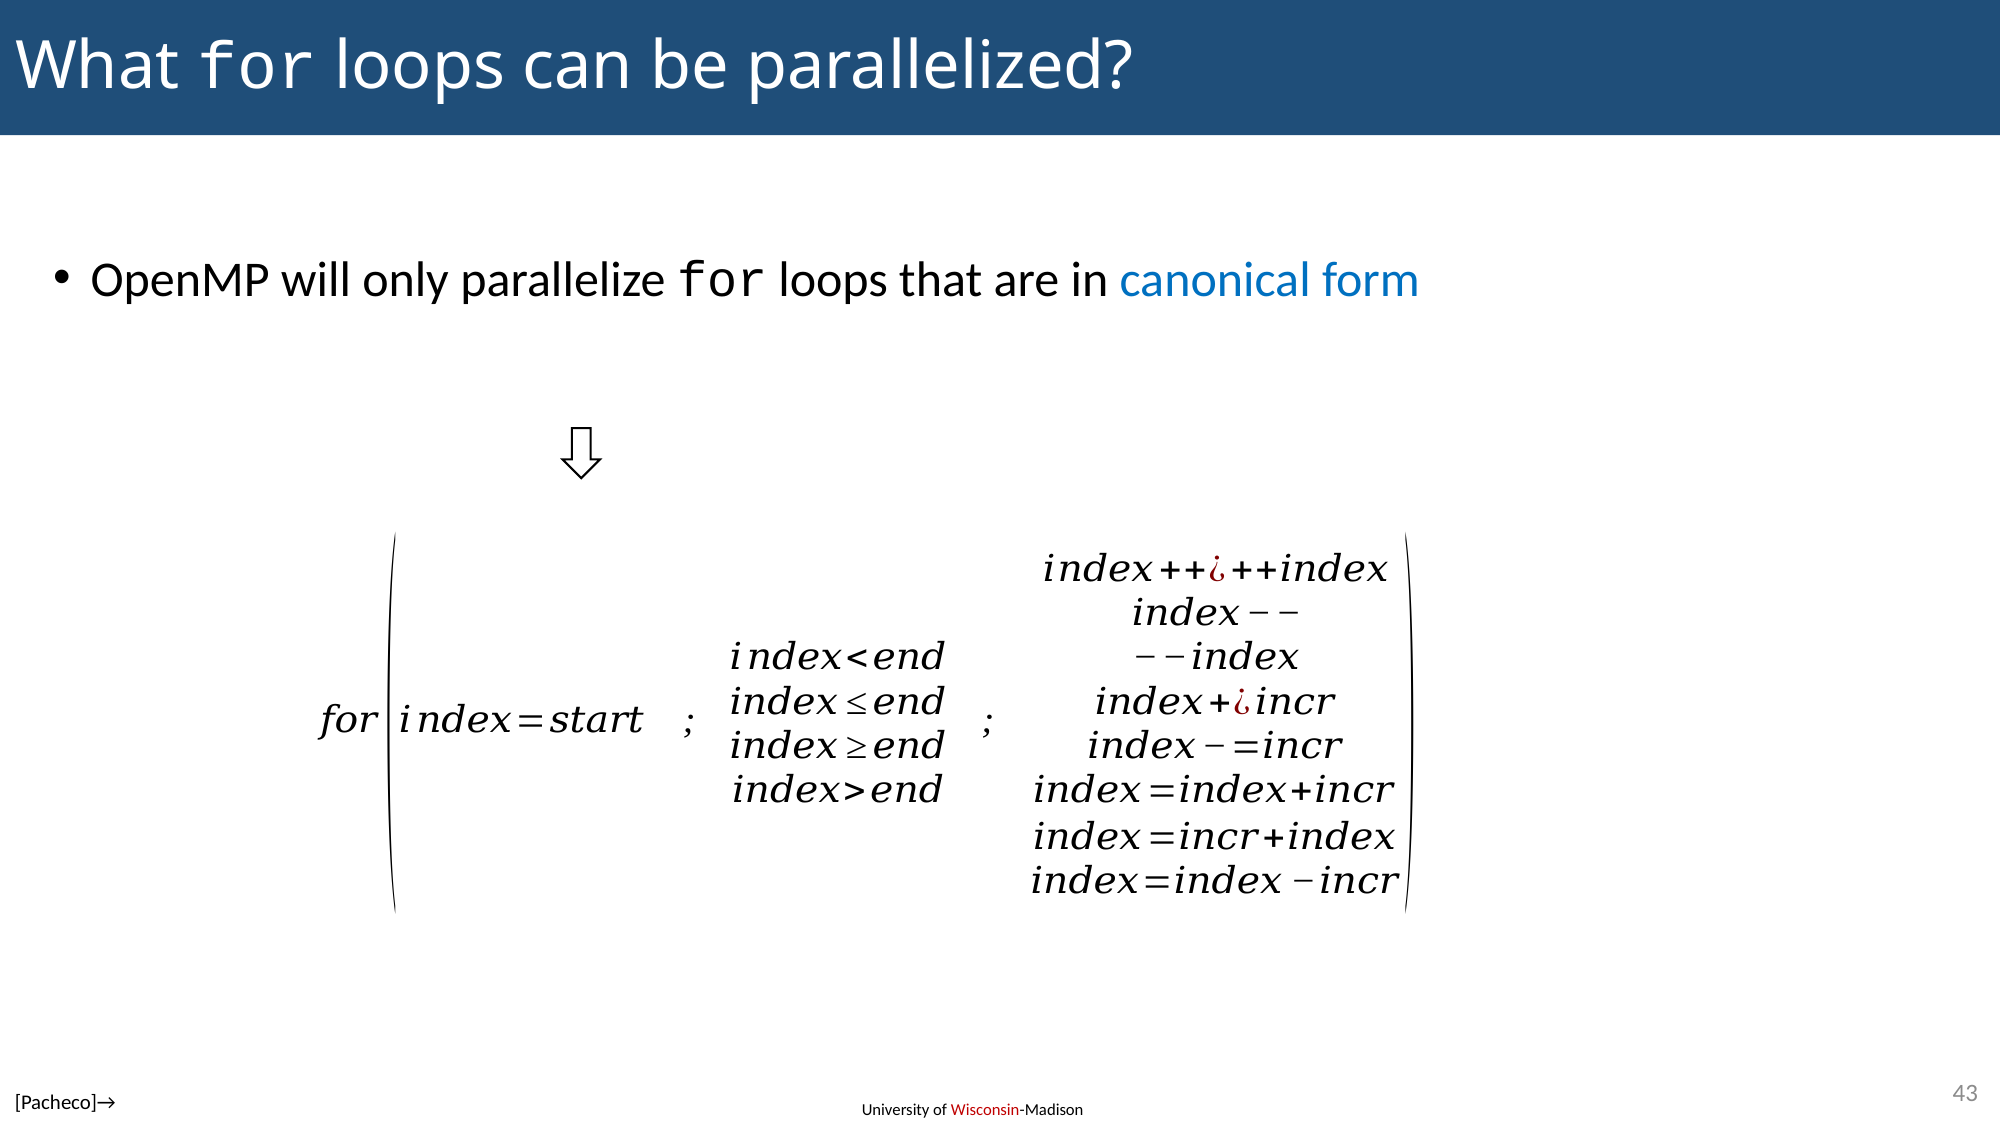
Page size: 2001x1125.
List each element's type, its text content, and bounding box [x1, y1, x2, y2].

title What for loops can be parallelized? [0, 0, 2000, 136]
text_box [560, 427, 603, 480]
text_box [Pacheco]→ [0, 1081, 151, 1122]
slide_number 43 [1879, 1069, 1994, 1114]
list OpenMP will only parallelize for loops that are in canonical form [38, 245, 2000, 1055]
